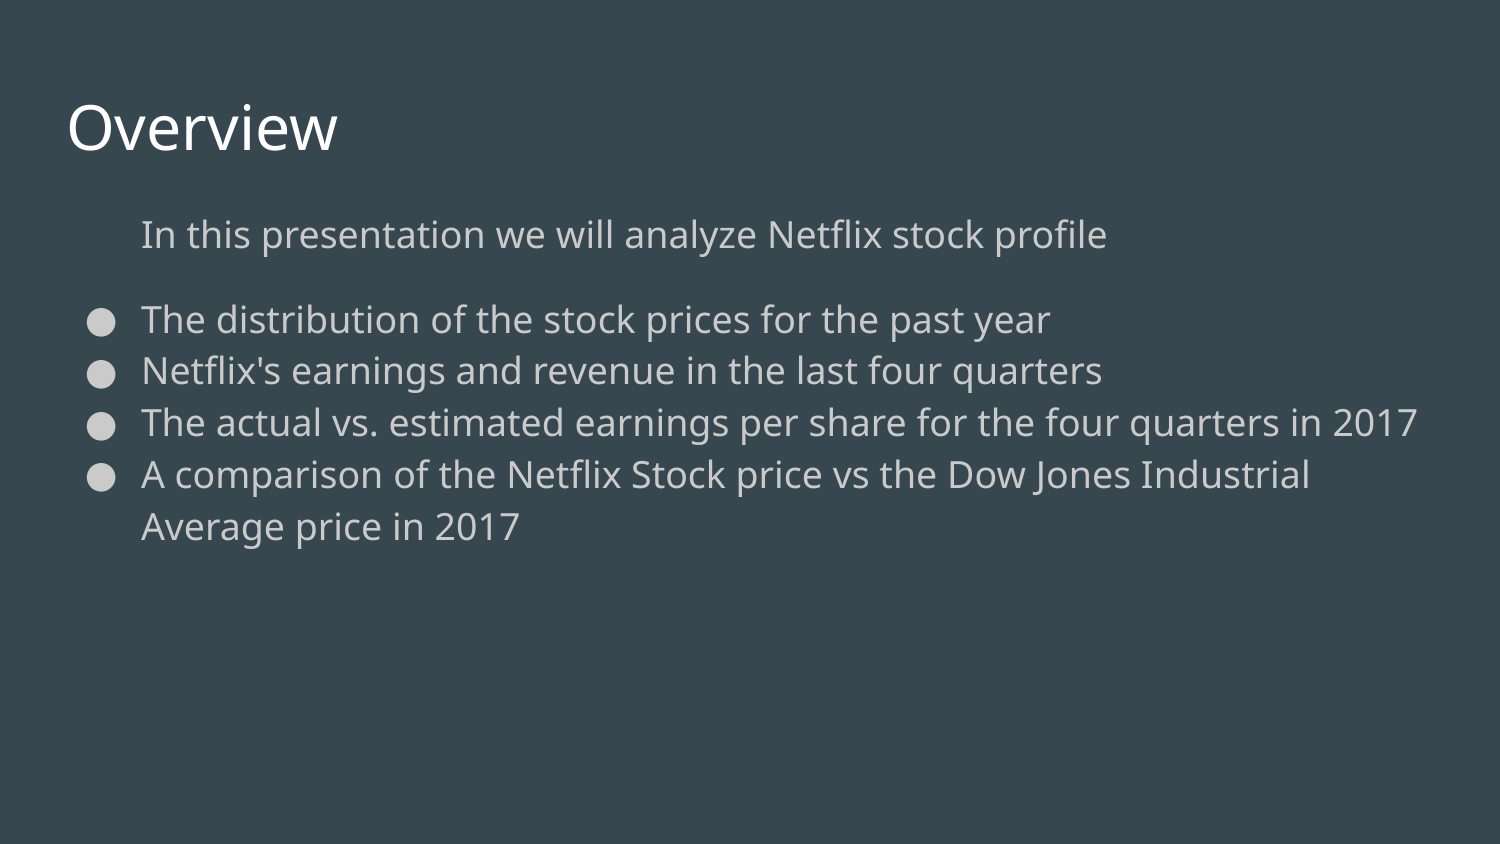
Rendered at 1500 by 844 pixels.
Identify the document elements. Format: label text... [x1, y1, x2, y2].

title Overview [51, 72, 1449, 167]
list In this presentation we will analyze Netflix stock profile The distribution of the stock prices for the past year Netflix's earnings and revenue in the last four quarters The actual vs. estimated earnings per share for the four quarters in 2017 A comparison of the Netflix Stock price vs the Dow Jones Industrial Average price in 2017 [51, 189, 1449, 750]
